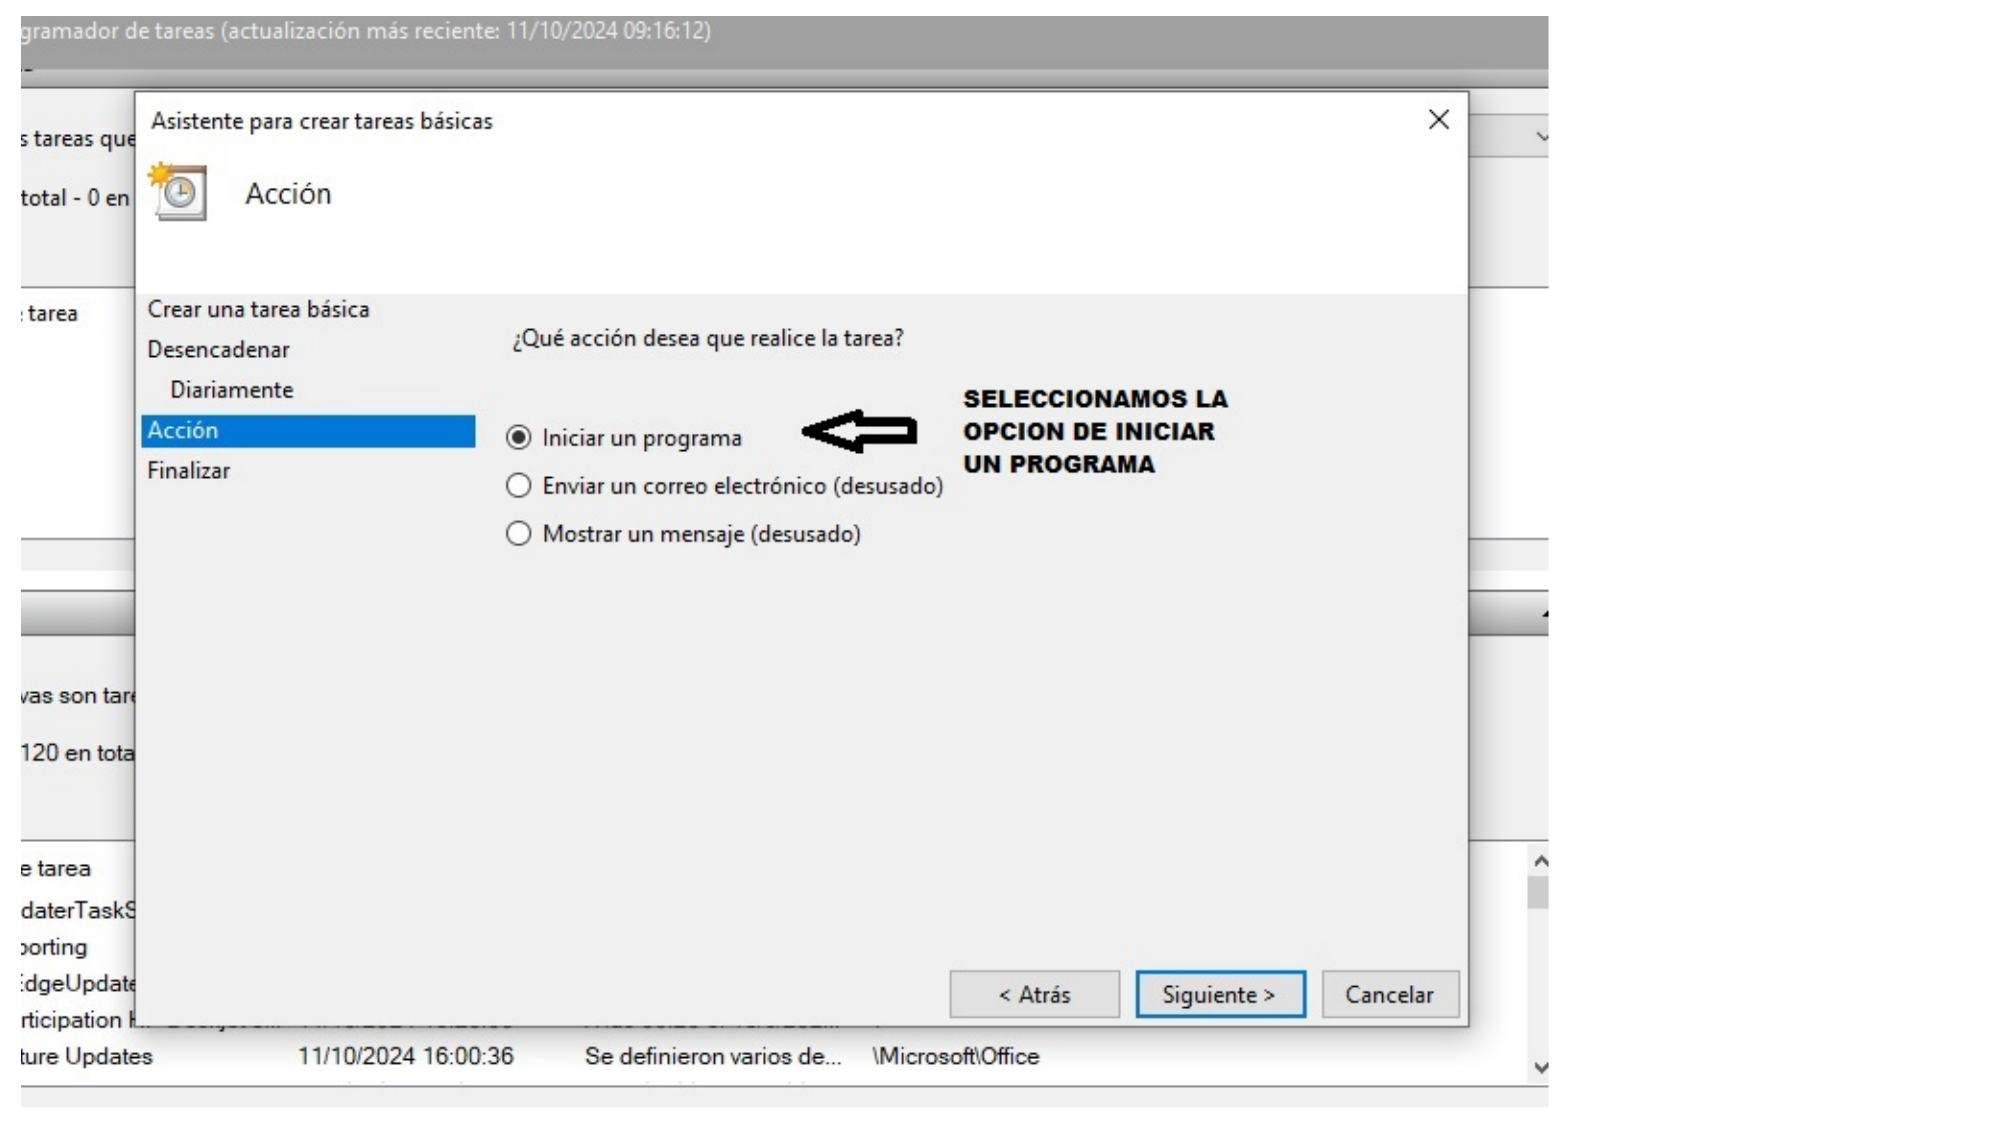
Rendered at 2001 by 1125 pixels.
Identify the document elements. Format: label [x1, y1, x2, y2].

list [20, 16, 1886, 1108]
